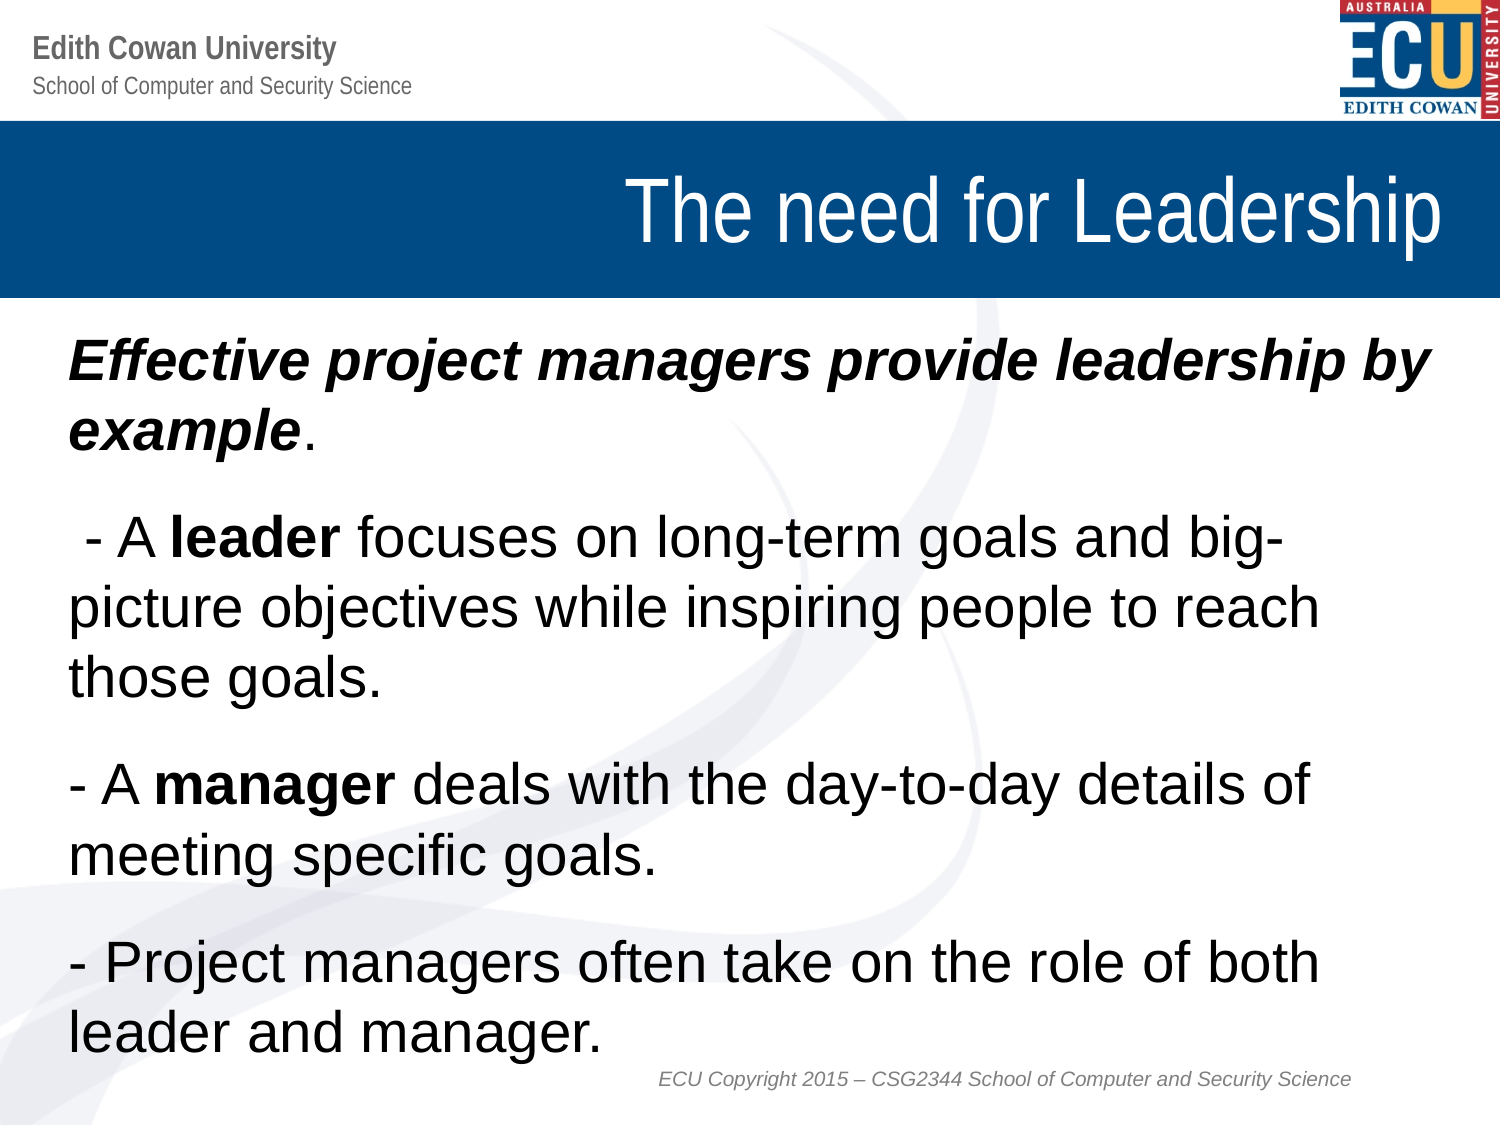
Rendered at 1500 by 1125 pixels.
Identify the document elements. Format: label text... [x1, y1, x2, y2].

picture [1340, 0, 1500, 119]
text_box ECU Copyright 2015 – CSG2344 School of Computer and Security Science [643, 1058, 1394, 1099]
picture [0, 0, 1043, 120]
title The need for Leadership [40, 123, 1460, 289]
list Effective project managers provide leadership by example. - A leader focuses on long-term goals and big-picture objectives while inspiring people to reach those goals. - A manager deals with the day-to-day details of meeting specific goals. - Project managers often take on the role of both leader and manager. [40, 314, 1460, 1083]
picture [0, 298, 1043, 1125]
